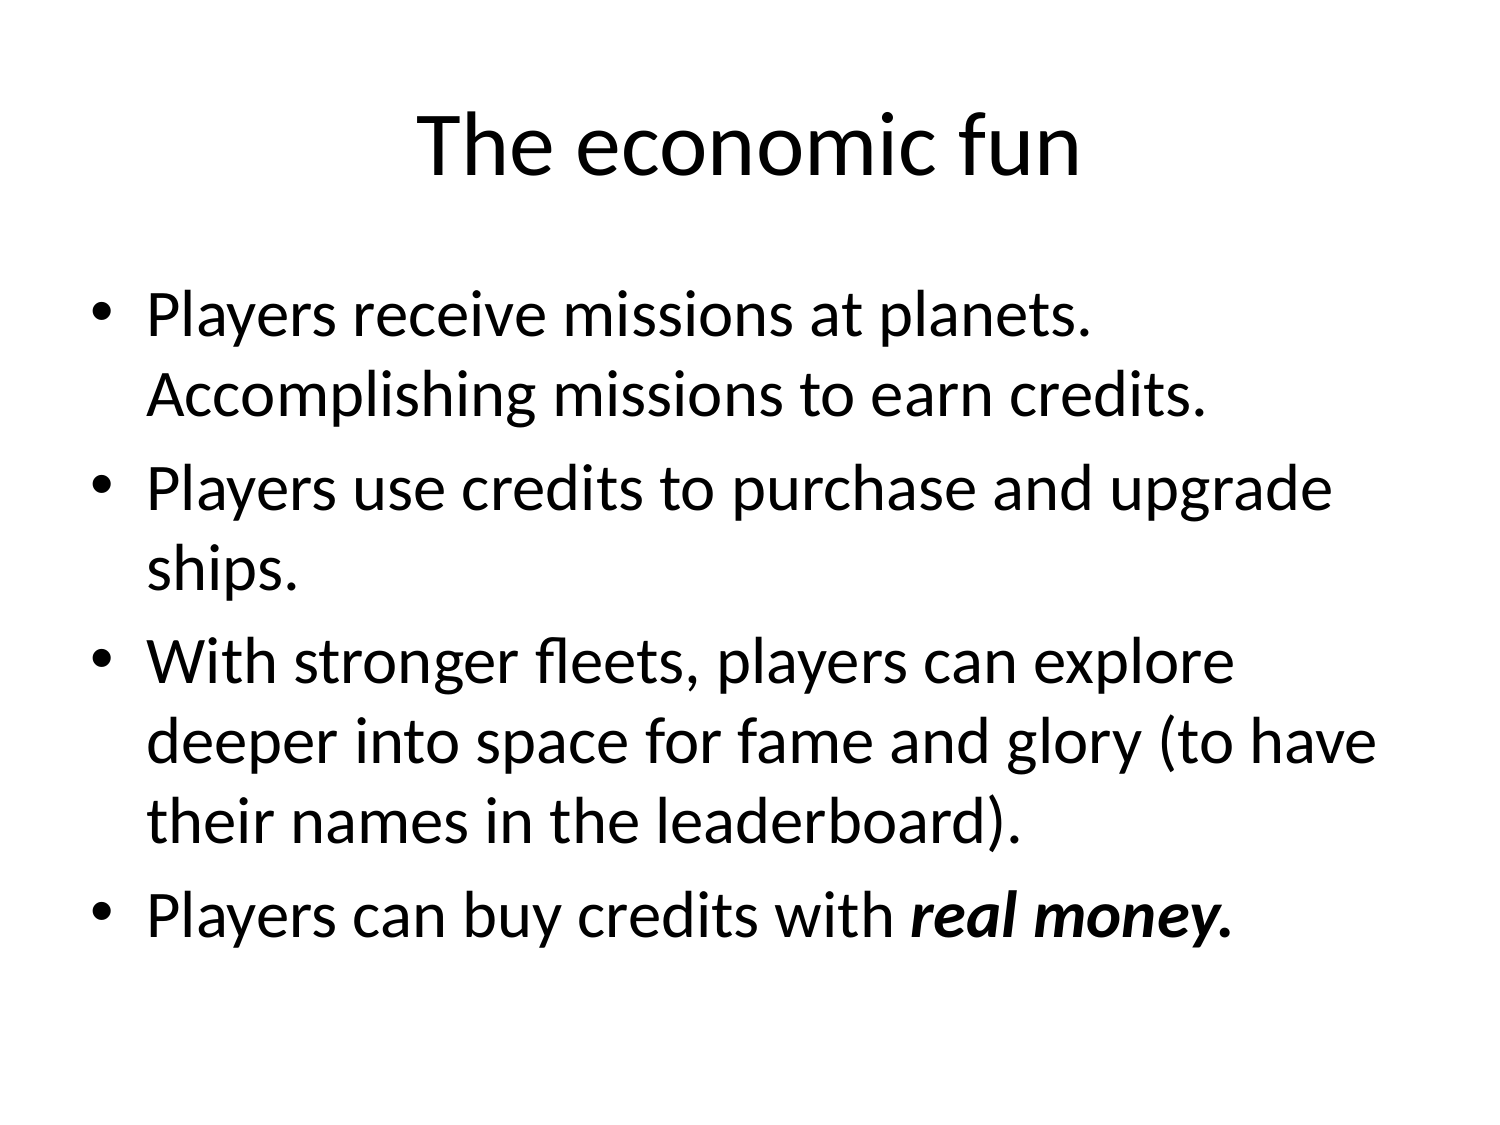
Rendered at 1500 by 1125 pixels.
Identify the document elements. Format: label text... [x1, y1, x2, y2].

list Players receive missions at planets. Accomplishing missions to earn credits. Players use credits to purchase and upgrade ships. With stronger fleets, players can explore deeper into space for fame and glory (to have their names in the leaderboard). Players can buy credits with real money. [75, 262, 1425, 1005]
title The economic fun [75, 45, 1425, 233]
